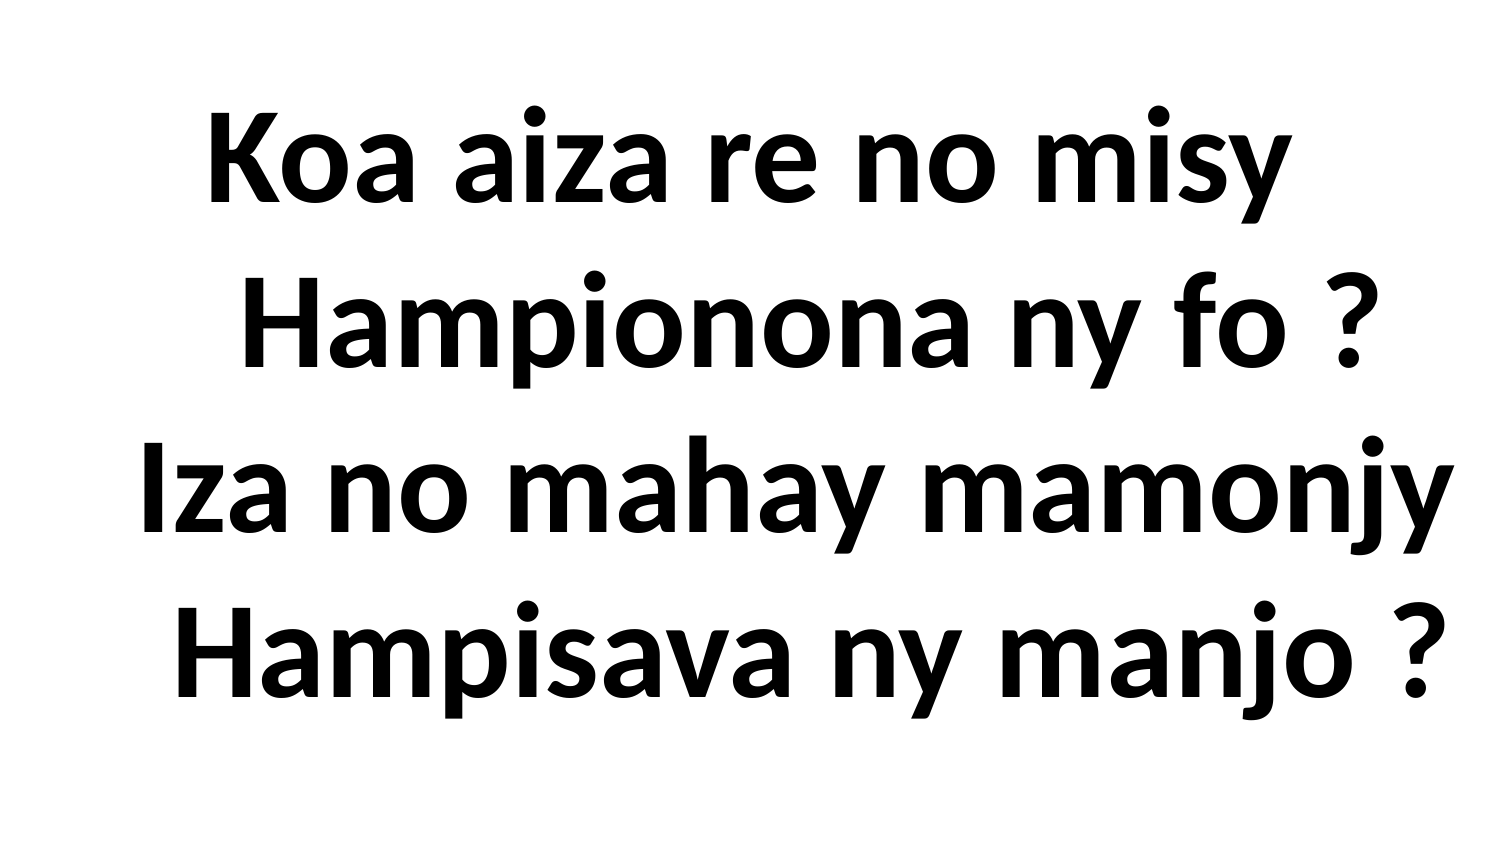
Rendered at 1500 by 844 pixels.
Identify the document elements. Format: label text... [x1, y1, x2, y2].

title Koa aiza re no misy Hampionona ny fo ? Iza no mahay mamonjy Hampisava ny manjo ? [0, 297, 1500, 493]
